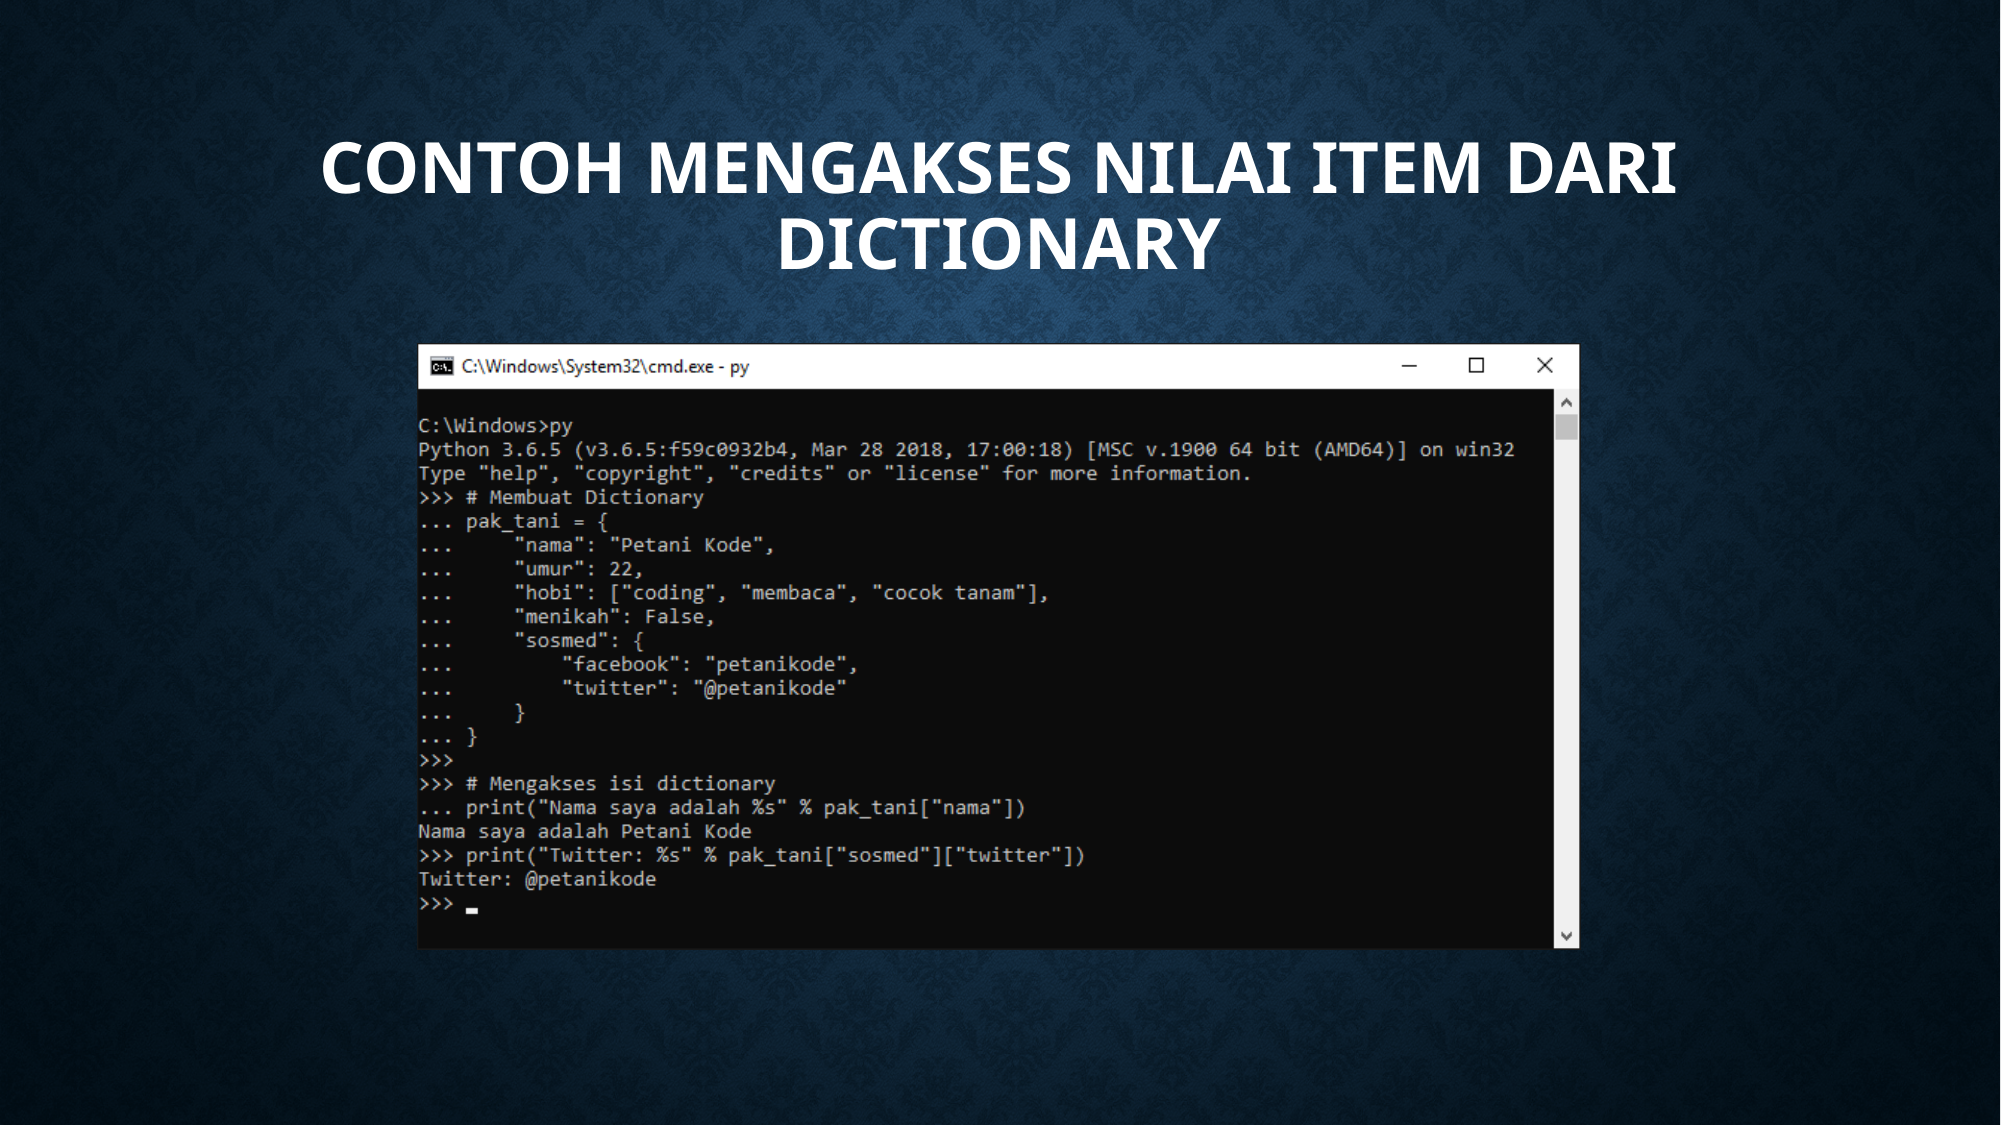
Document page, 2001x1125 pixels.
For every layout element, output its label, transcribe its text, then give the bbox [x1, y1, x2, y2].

title Contoh mengakses nilai item dari Dictionary [149, 99, 1849, 318]
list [416, 343, 1582, 951]
